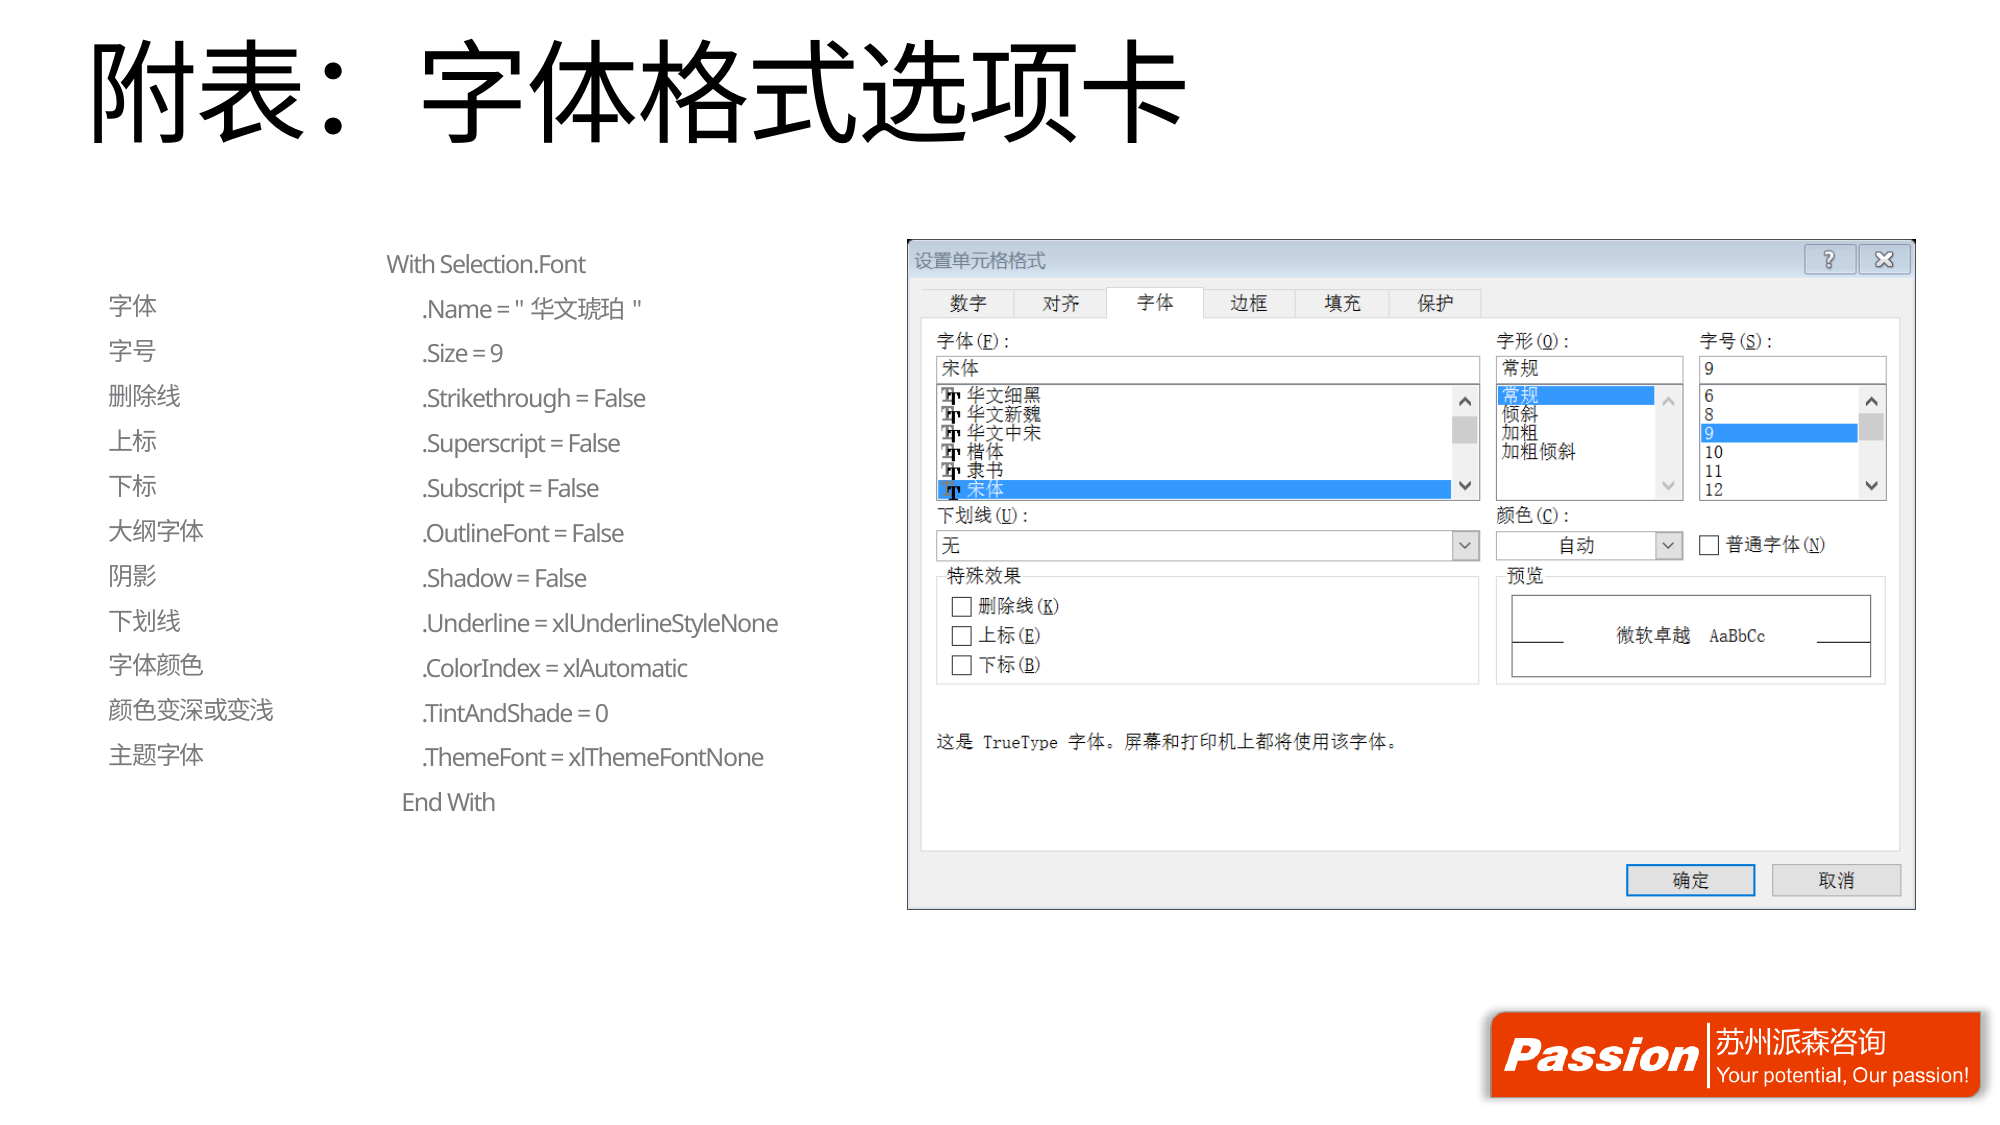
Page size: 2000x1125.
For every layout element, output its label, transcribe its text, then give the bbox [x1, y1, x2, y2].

picture [1471, 998, 2000, 1111]
text_box With Selection.Font .Name = "华文琥珀" .Size = 9 .Strikethrough = False .Superscript = False .Subscript = False .OutlineFont = False .Shadow = False .Underline = xlUnderlineStyleNone .ColorIndex = xlAutomatic .TintAndShade = 0 .ThemeFont = xlThemeFontNone End With [379, 233, 819, 916]
title 附表：字体格式选项卡 [85, 37, 1914, 161]
text_box 字体 字号 删除线 上标 下标 大纲字体 阴影 下划线 字体颜色 颜色变深或变浅 主题字体 [108, 275, 360, 959]
picture [907, 239, 1917, 910]
